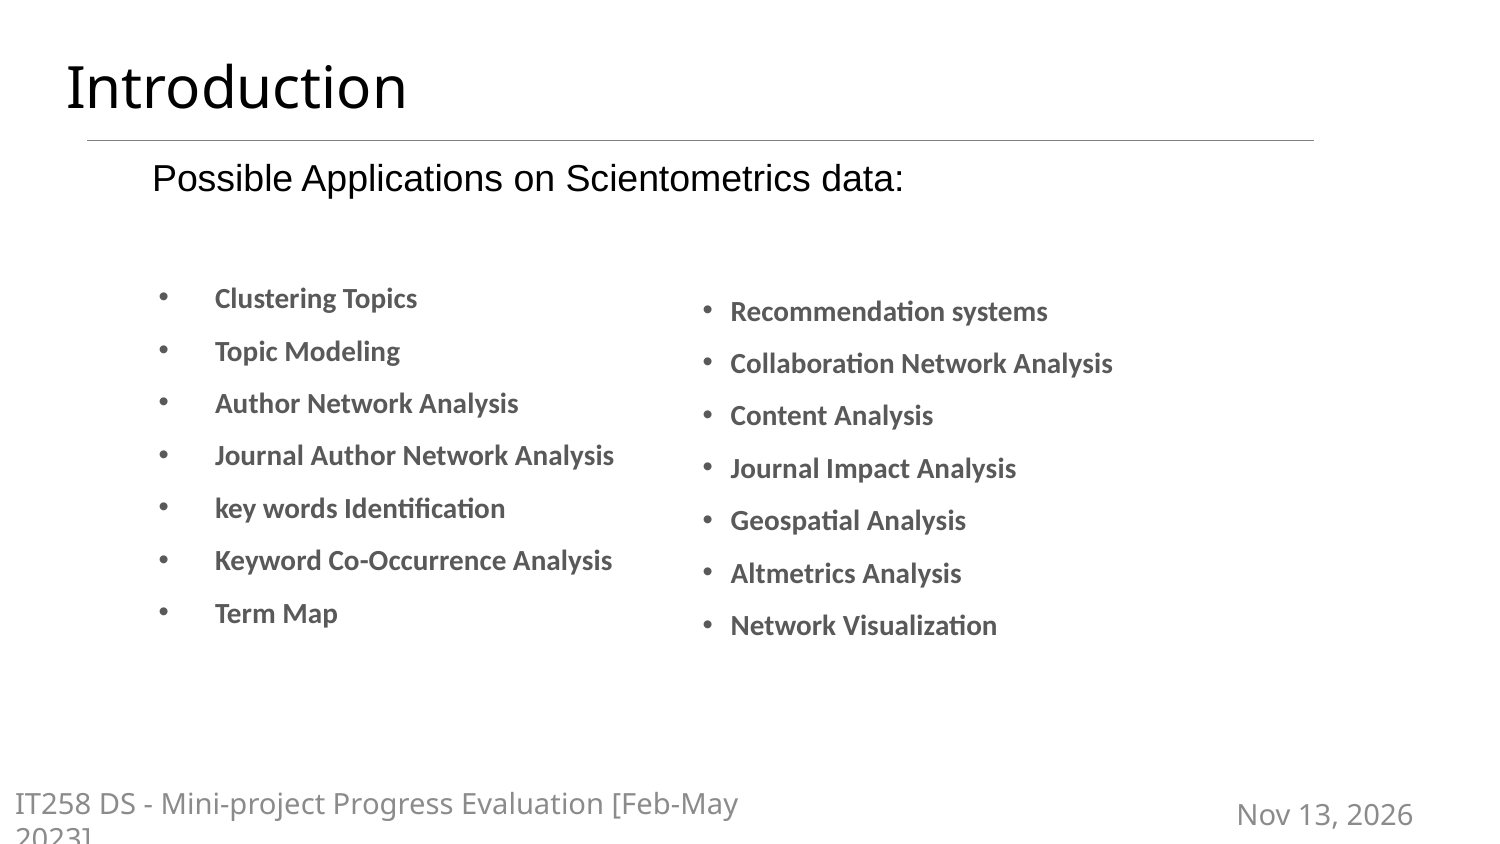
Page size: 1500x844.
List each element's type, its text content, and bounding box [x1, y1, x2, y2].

text_box Recommendation systems Collaboration Network Analysis Content Analysis Journal Impact Analysis Geospatial Analysis Altmetrics Analysis Network Visualization [687, 259, 1225, 697]
text_box Possible Applications on Scientometrics data: [137, 146, 1008, 207]
list Clustering Topics Topic Modeling Author Network Analysis Journal Author Network Analysis key words Identification Keyword Co-Occurrence Analysis Term Map [125, 246, 663, 685]
slide_number 27-Mar-24 [1149, 797, 1500, 835]
footer IT258 DS - Mini-project Progress Evaluation [Feb-May 2023] [0, 797, 813, 844]
title Introduction [51, 35, 1449, 130]
